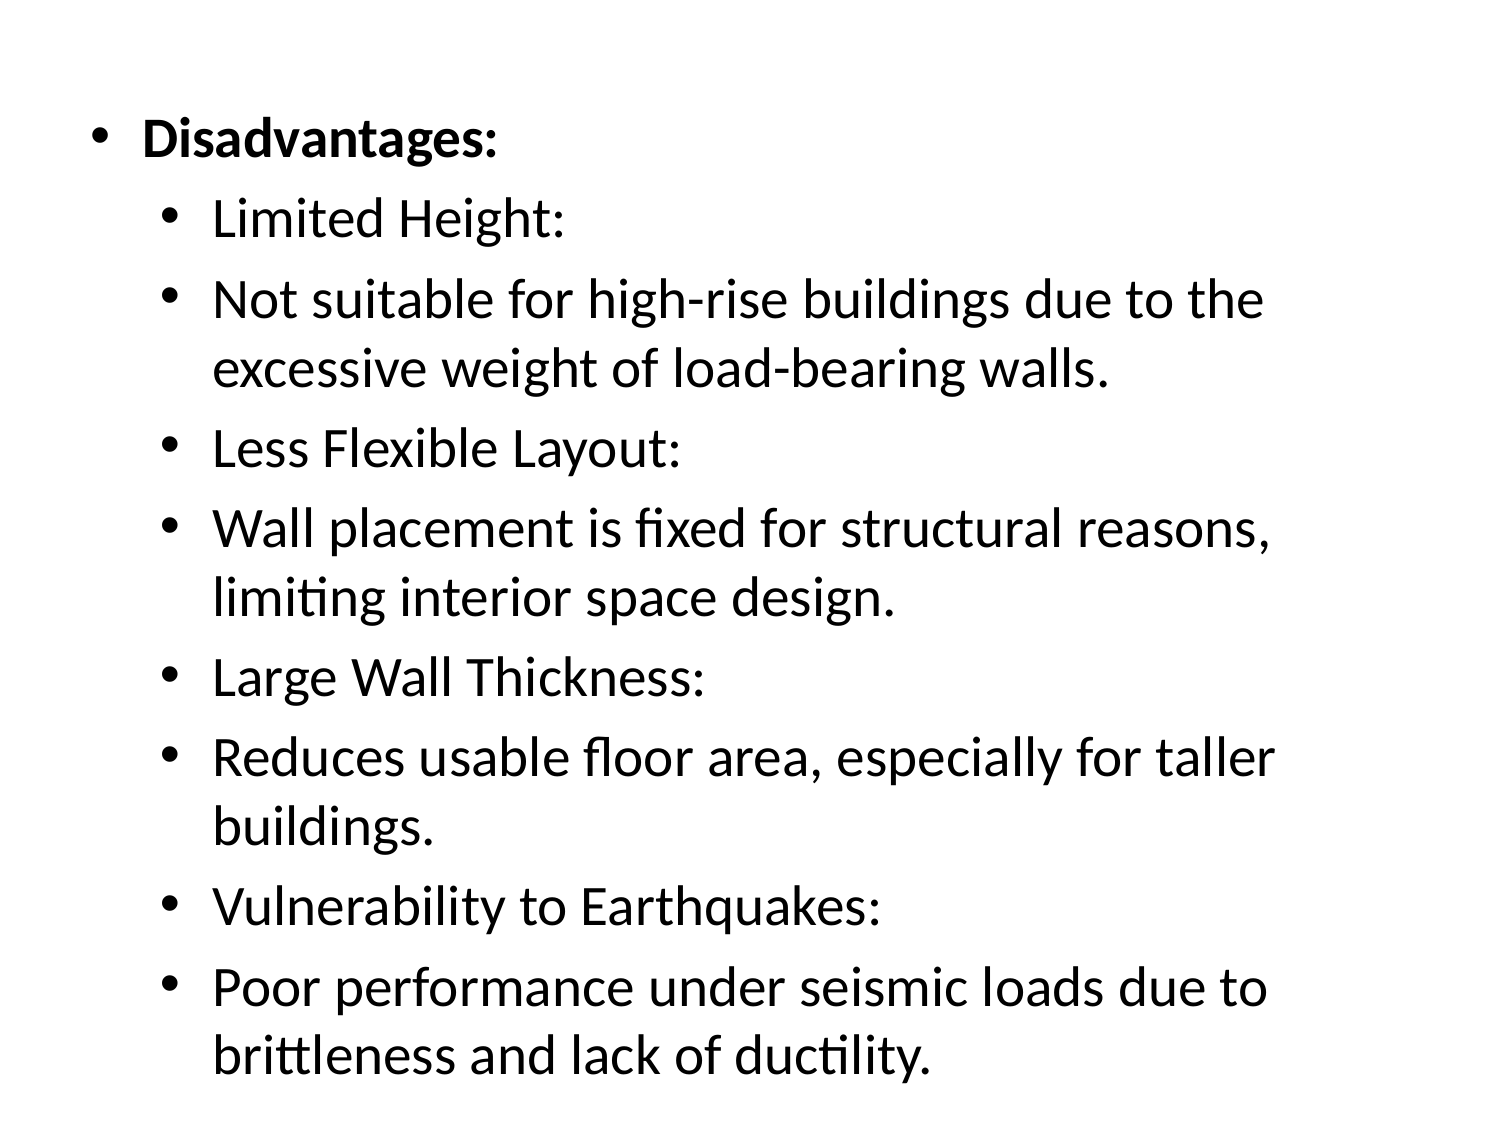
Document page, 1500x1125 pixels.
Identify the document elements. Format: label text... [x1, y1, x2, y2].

list Disadvantages: Limited Height: Not suitable for high-rise buildings due to the excessive weight of load-bearing walls. Less Flexible Layout: Wall placement is fixed for structural reasons, limiting interior space design. Large Wall Thickness: Reduces usable floor area, especially for taller buildings. Vulnerability to Earthquakes: Poor performance under seismic loads due to brittleness and lack of ductility. [75, 92, 1425, 1102]
